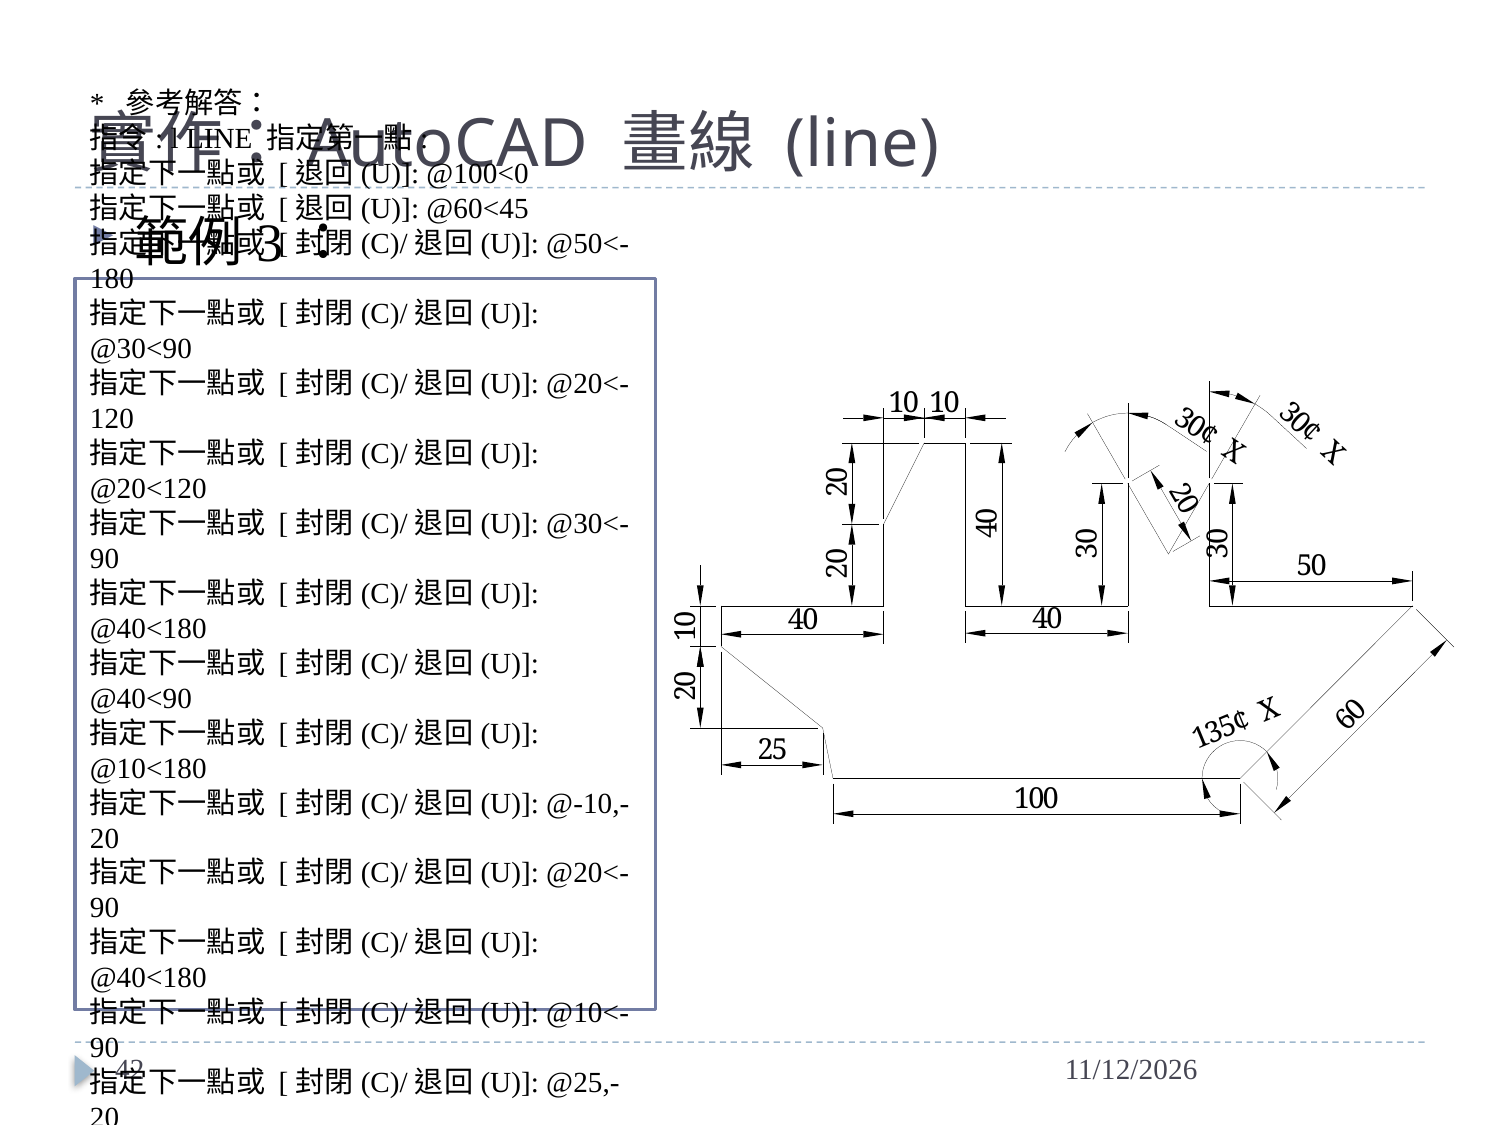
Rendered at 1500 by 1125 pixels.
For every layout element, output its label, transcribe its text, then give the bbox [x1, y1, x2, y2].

text_box * 參考解答： 指令: l LINE 指定第一點: 指定下一點或 [退回(U)]: @100<0 指定下一點或 [退回(U)]: @60<45 指定下一點或 [封閉(C)/退回(U)]: @50<-180 指定下一點或 [封閉(C)/退回(U)]: @30<90 指定下一點或 [封閉(C)/退回(U)]: @20<-120 指定下一點或 [封閉(C)/退回(U)]: @20<120 指定下一點或 [封閉(C)/退回(U)]: @30<-90 指定下一點或 [封閉(C)/退回(U)]: @40<180 指定下一點或 [封閉(C)/退回(U)]: @40<90 指定下一點或 [封閉(C)/退回(U)]: @10<180 指定下一點或 [封閉(C)/退回(U)]: @-10,-20 指定下一點或 [封閉(C)/退回(U)]: @20<-90 指定下一點或 [封閉(C)/退回(U)]: @40<180 指定下一點或 [封閉(C)/退回(U)]: @10<-90 指定下一點或 [封閉(C)/退回(U)]: @25,-20 指定下一點或 [封閉(C)/退回(U)]: c <ENTER> [73, 277, 657, 1011]
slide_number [1050, 1042, 1426, 1103]
slide_number 42 [100, 1042, 426, 1103]
title 實作：AutoCAD 畫線 (line) [75, 24, 1425, 188]
list 範例3： [75, 200, 1425, 1010]
picture [668, 344, 1463, 865]
